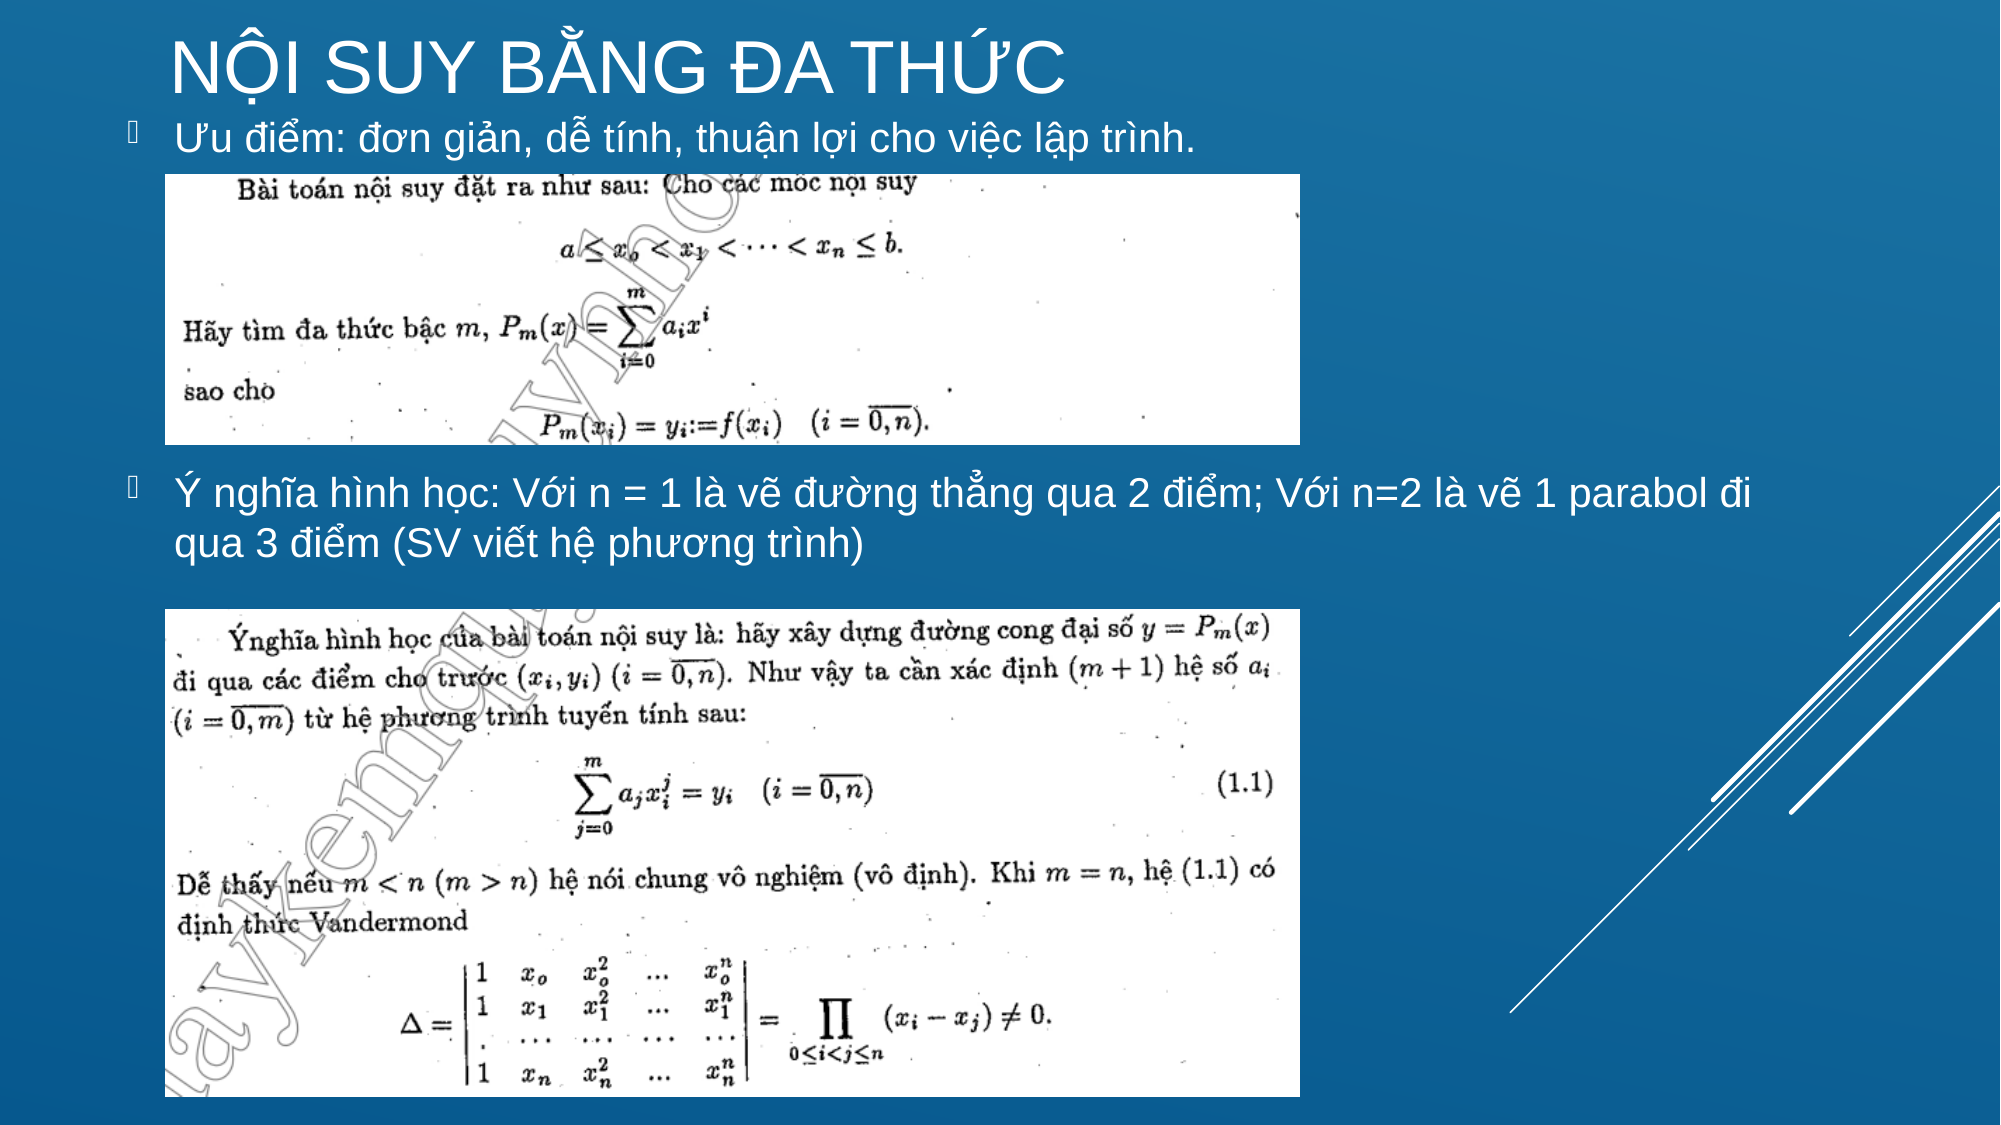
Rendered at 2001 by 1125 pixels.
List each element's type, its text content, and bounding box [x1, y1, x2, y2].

title Nội suy bằng đa thức [154, 0, 1952, 128]
picture [165, 609, 1300, 1097]
picture [165, 174, 1300, 445]
list Ưu điểm: đơn giản, dễ tính, thuận lợi cho việc lập trình. Ý nghĩa hình học: Với n = 1 là vẽ đường thẳng qua 2 điểm; Với n=2 là vẽ 1 parabol đi qua 3 điểm (SV viết hệ phương trình) [112, 112, 1799, 706]
